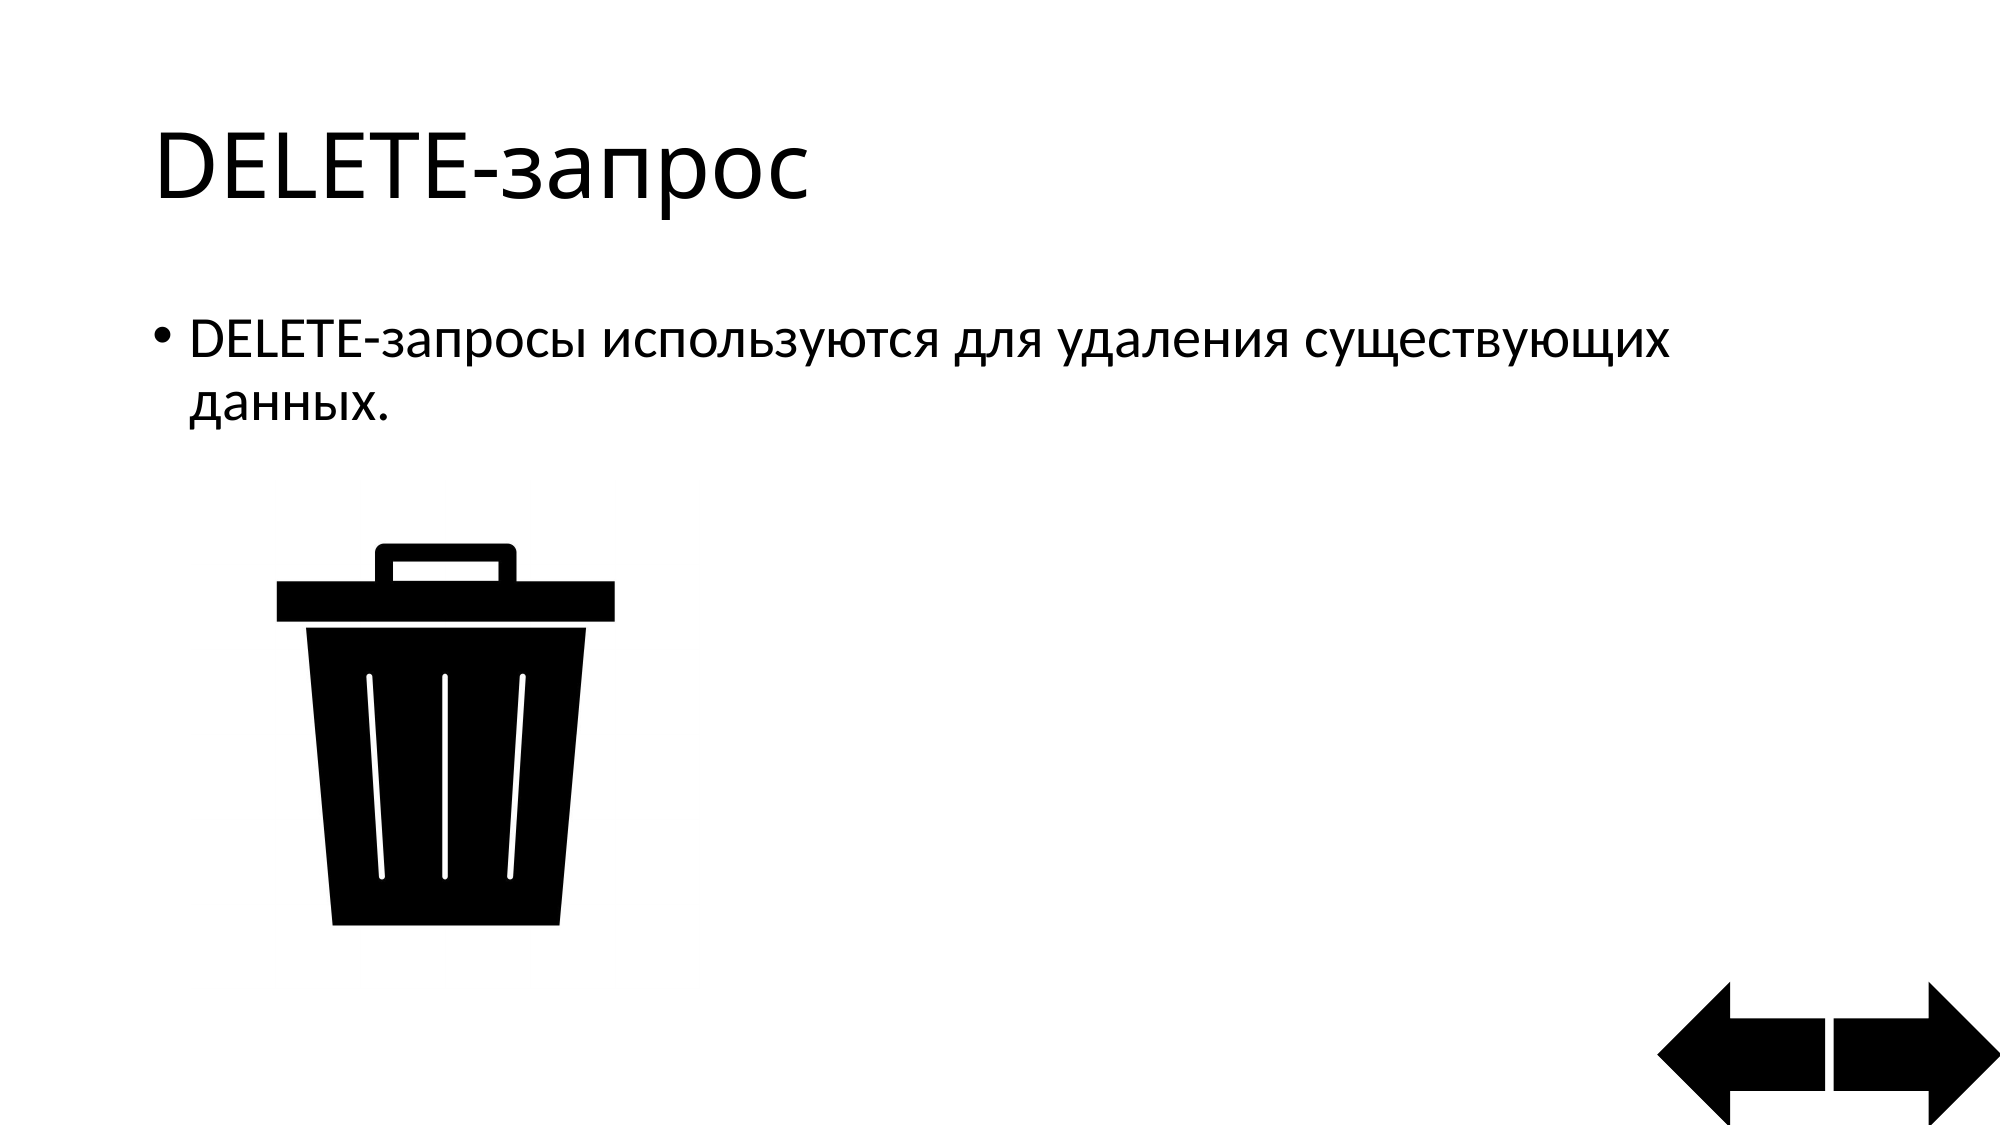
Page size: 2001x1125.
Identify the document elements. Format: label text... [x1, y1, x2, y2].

text_box [1833, 981, 2000, 1125]
picture [191, 480, 700, 989]
list DELETE-запросы используются для удаления существующих данных. [137, 299, 1863, 1014]
text_box [1657, 981, 1826, 1125]
title DELETE-запрос [137, 59, 1863, 278]
